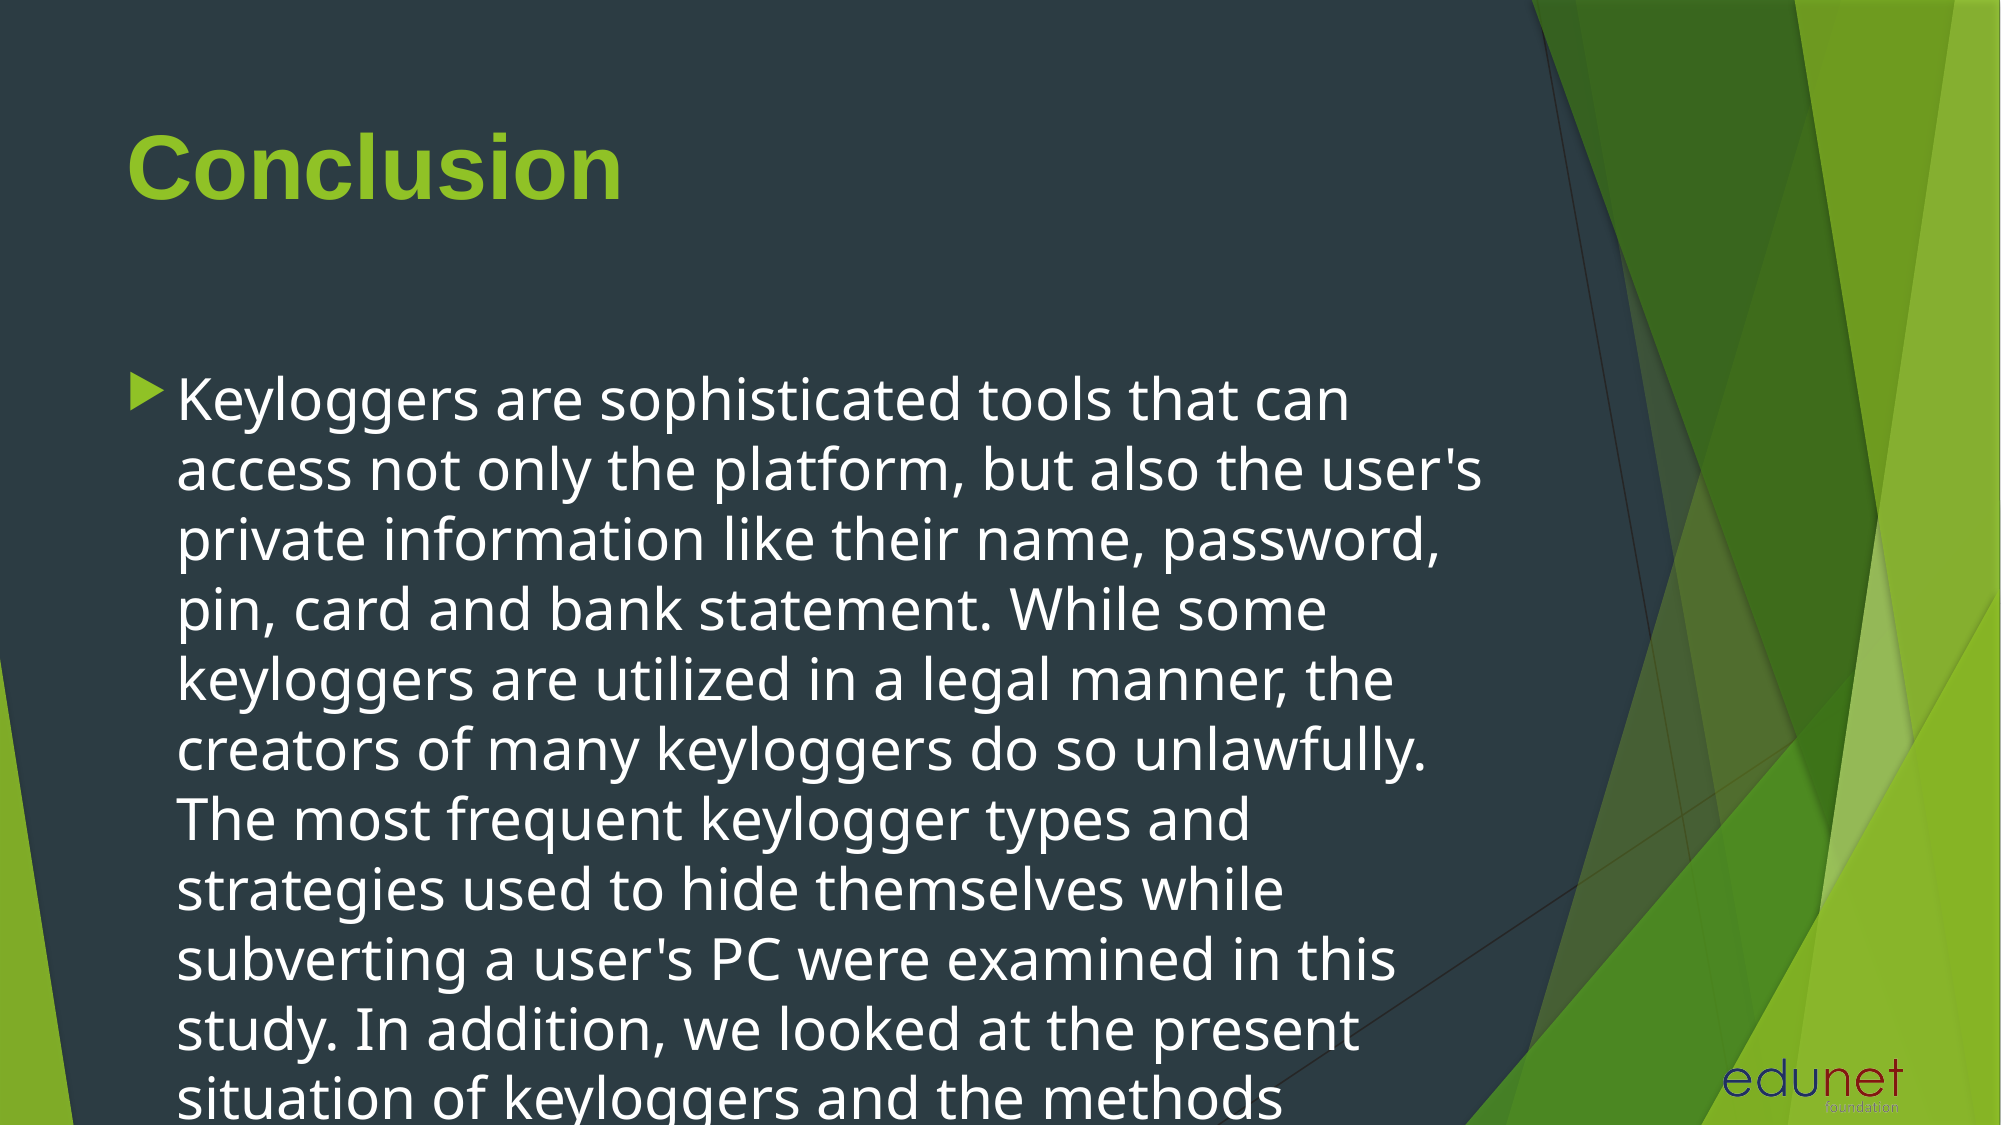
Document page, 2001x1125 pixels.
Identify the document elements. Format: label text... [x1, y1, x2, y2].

picture [1719, 1056, 1905, 1116]
list Keyloggers are sophisticated tools that can access not only the platform, but also the user's private information like their name, password, pin, card and bank statement. While some keyloggers are utilized in a legal manner, the creators of many keyloggers do so unlawfully. The most frequent keylogger types and strategies used to hide themselves while subverting a user's PC were examined in this study. In addition, we looked at the present situation of keyloggers and the methods through which they spread Finally, we looked into existing detection methods and made some recommendations for prevention. [111, 354, 1522, 992]
title Conclusion [111, 99, 1522, 317]
